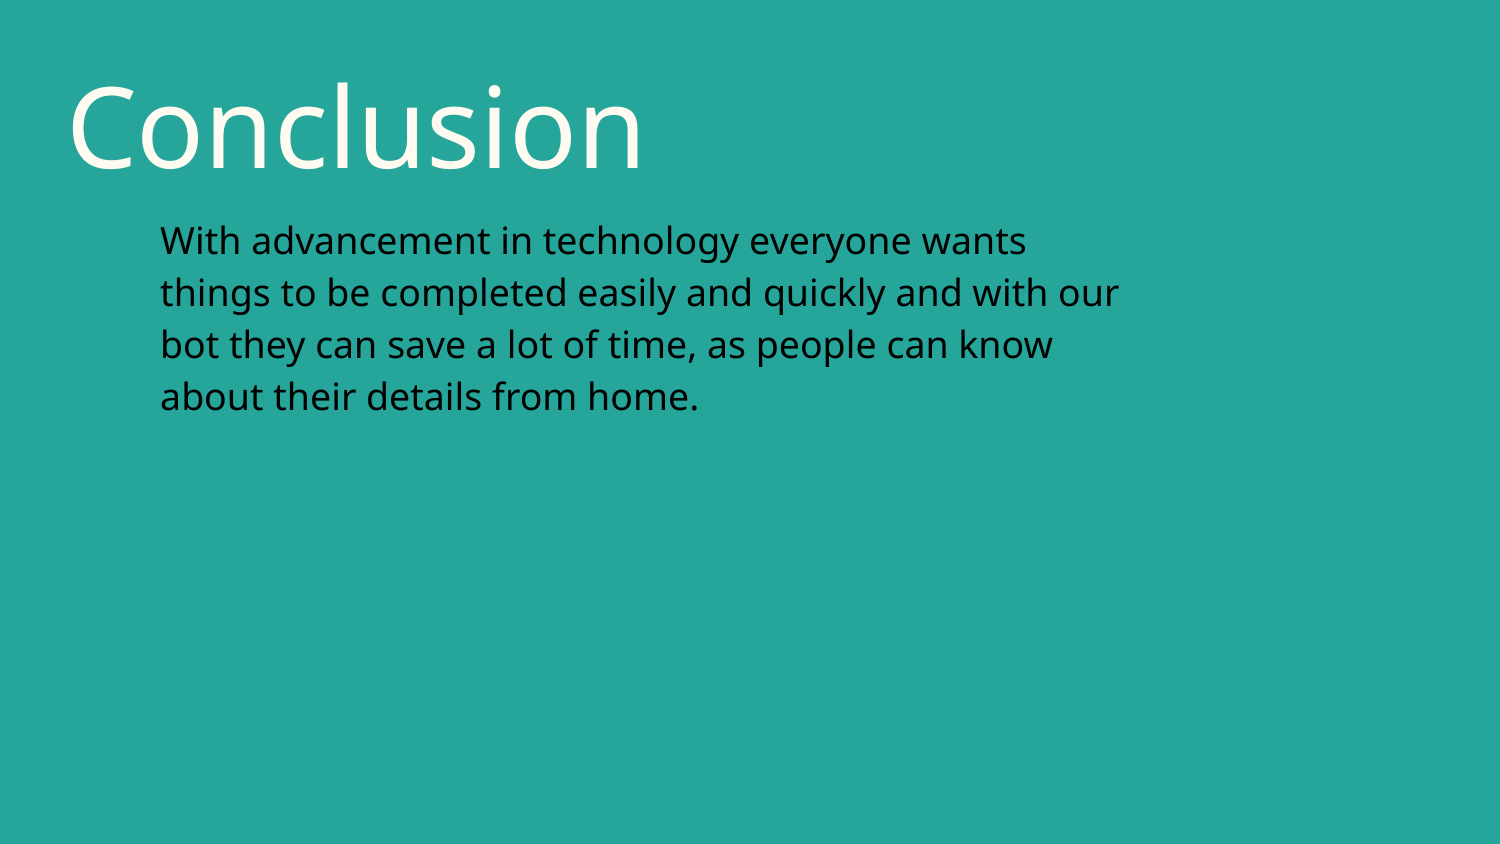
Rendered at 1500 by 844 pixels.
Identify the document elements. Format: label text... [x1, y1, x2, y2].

title Conclusion [51, 72, 1449, 174]
list With advancement in technology everyone wants things to be completed easily and quickly and with our bot they can save a lot of time, as people can know about their details from home. [145, 195, 1142, 631]
